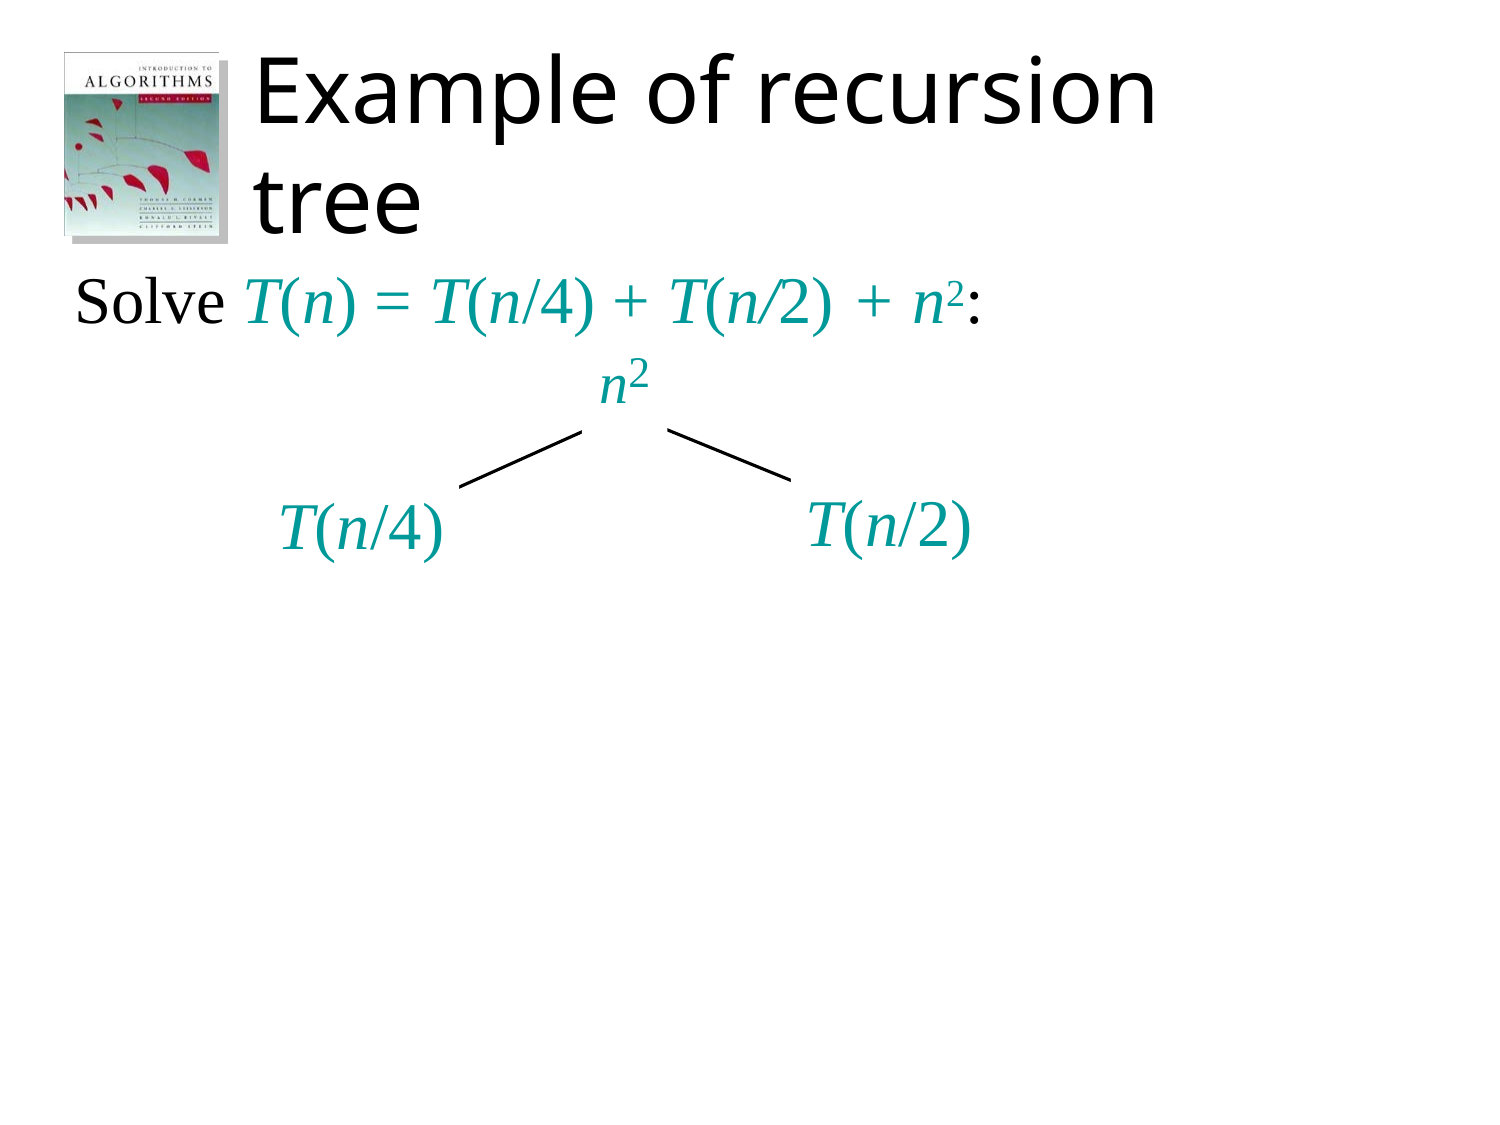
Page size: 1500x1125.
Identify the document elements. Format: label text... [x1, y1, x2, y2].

text_box T(n/2) [902, 478, 975, 561]
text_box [262, 410, 902, 573]
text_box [64, 52, 228, 244]
title Example of recursion tree [250, 29, 1270, 252]
text_box Solve T(n) = T(n/4) + T(n/2) + n2: n2 [67, 256, 991, 416]
text_box [902, 474, 988, 570]
